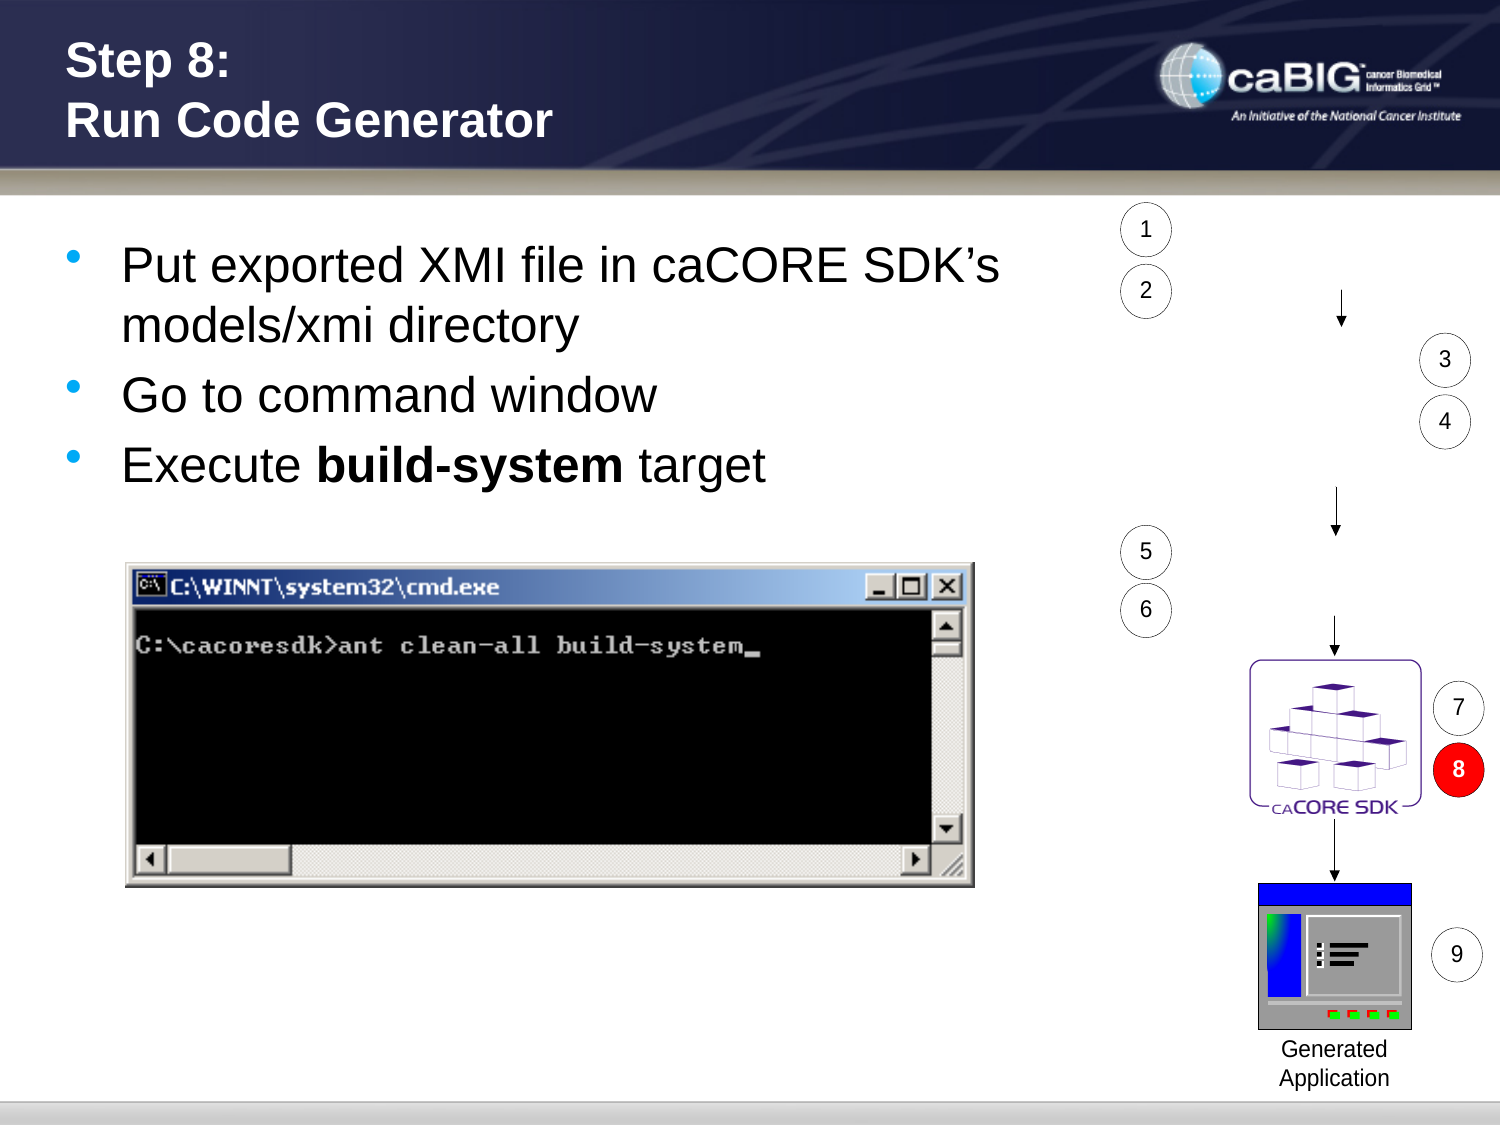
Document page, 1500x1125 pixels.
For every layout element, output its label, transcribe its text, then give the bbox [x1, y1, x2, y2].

title Step 8: Run Code Generator [49, 0, 1176, 176]
list Put exported XMI file in caCORE SDK’s models/xmi directory Go to command window Execute build-system target [49, 224, 1101, 1038]
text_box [1117, 199, 1500, 1096]
picture [0, 0, 1500, 1125]
